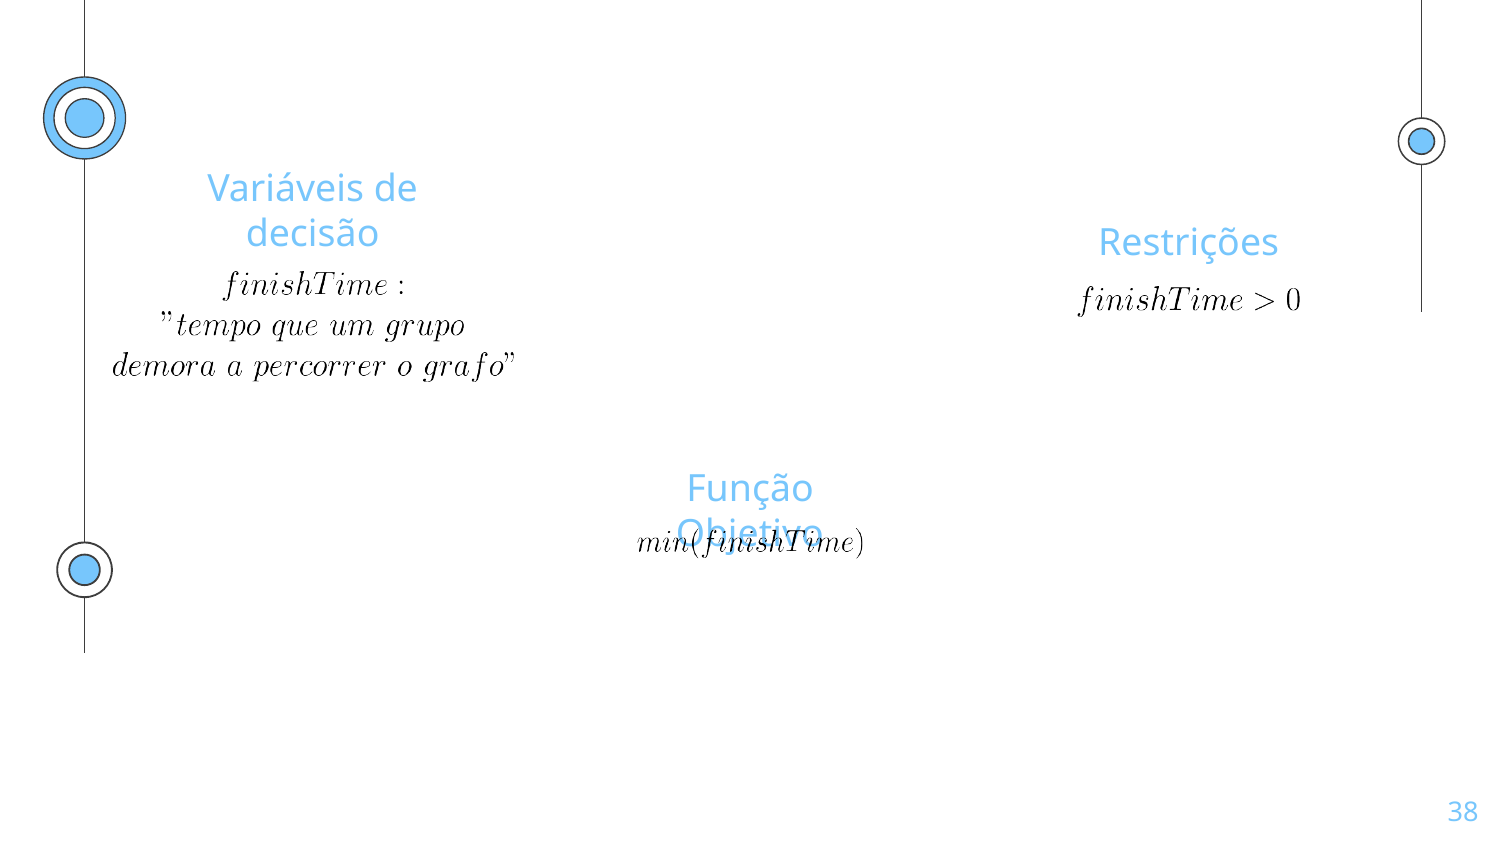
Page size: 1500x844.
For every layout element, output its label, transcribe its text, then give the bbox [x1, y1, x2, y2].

subtitle Restrições [1043, 202, 1334, 257]
subtitle Variáveis de decisão [168, 148, 458, 203]
picture [111, 352, 514, 383]
picture [1077, 286, 1301, 317]
subtitle Função Objetivo [605, 448, 895, 503]
picture [161, 311, 464, 342]
slide_number ‹#› [1403, 779, 1494, 844]
picture [222, 271, 404, 301]
picture [636, 528, 863, 559]
